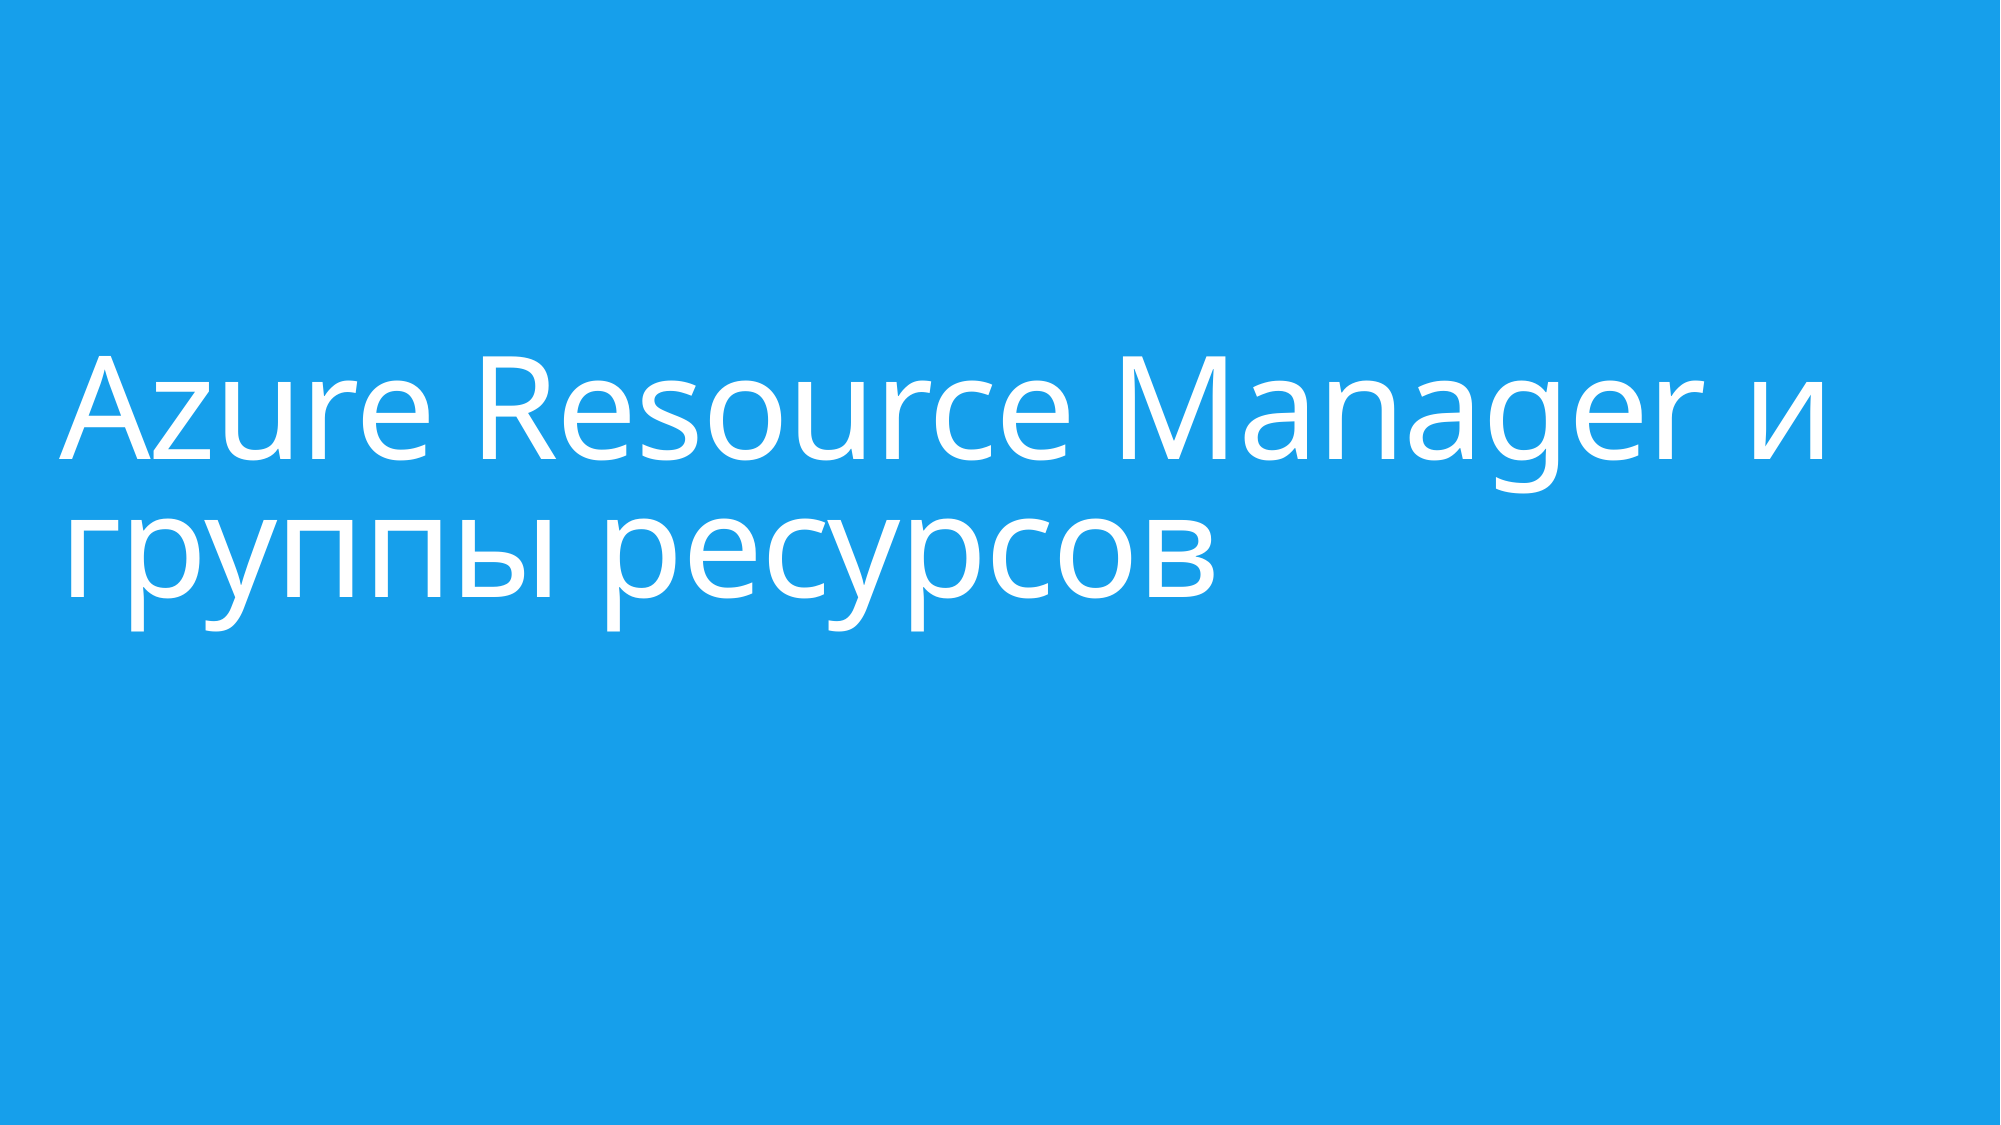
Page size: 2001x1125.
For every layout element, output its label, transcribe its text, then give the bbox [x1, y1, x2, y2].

title Azure Resource Manager и группы ресурсов [44, 341, 1956, 637]
